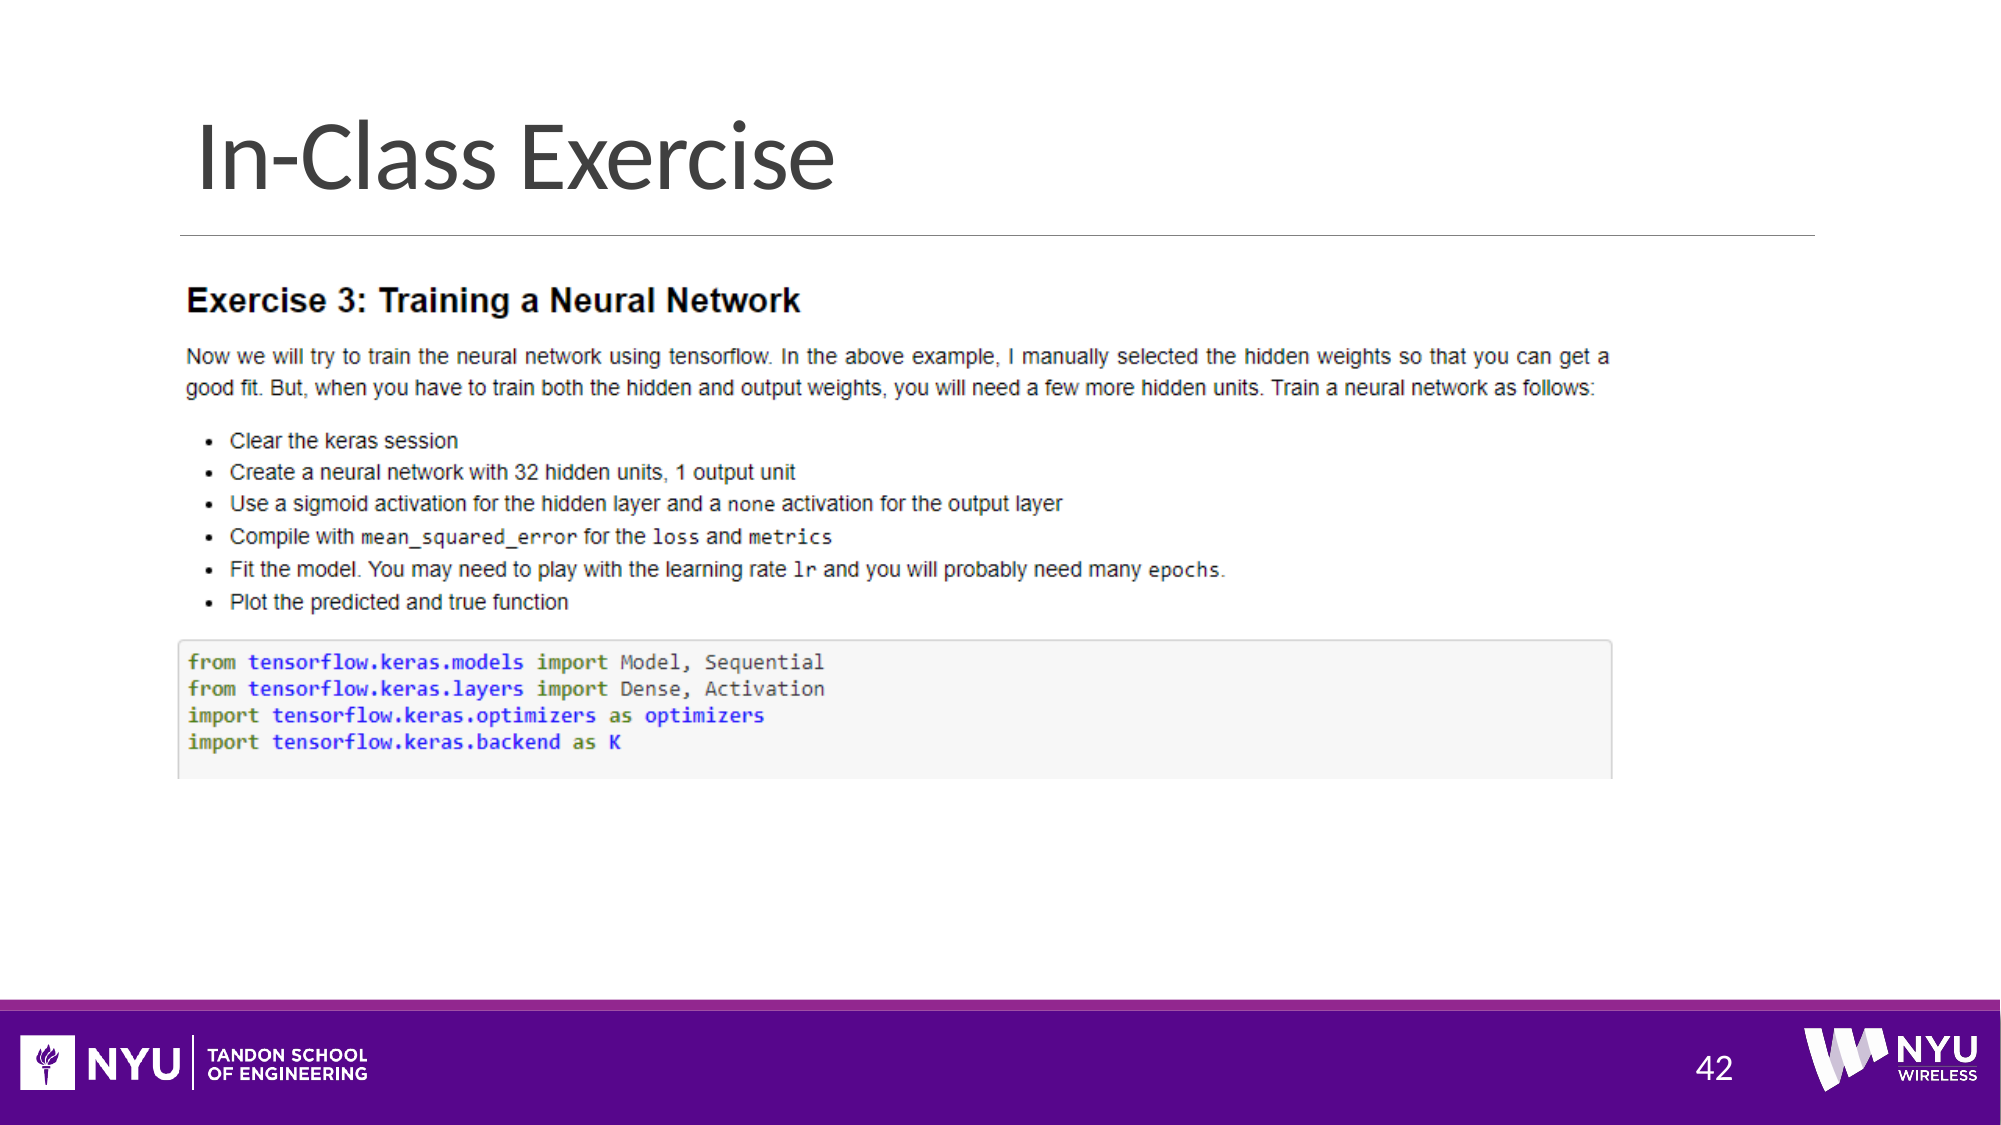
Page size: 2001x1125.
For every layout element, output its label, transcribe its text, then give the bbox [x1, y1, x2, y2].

picture [166, 264, 1642, 780]
title In-Class Exercise [180, 47, 1830, 218]
slide_number 42 [1533, 1035, 1749, 1096]
